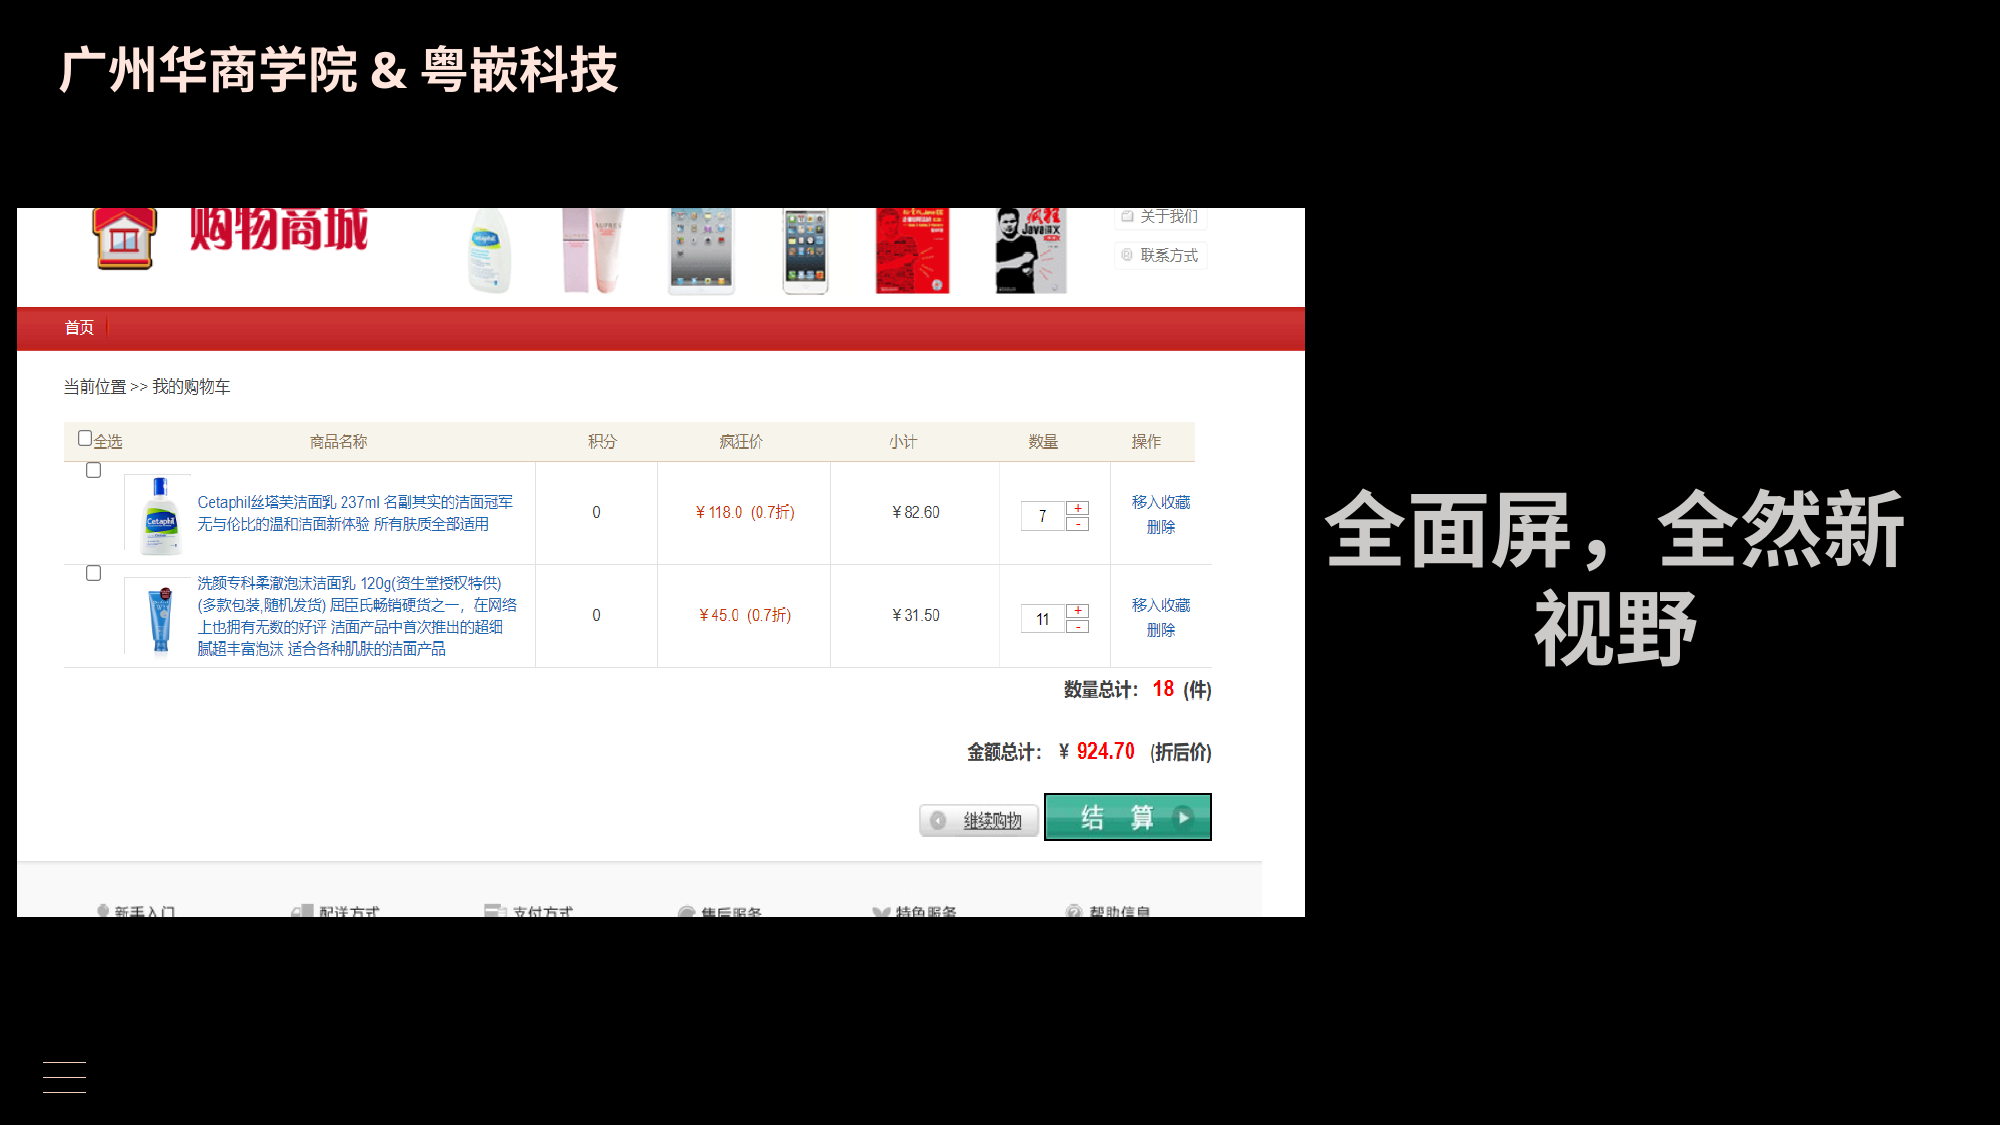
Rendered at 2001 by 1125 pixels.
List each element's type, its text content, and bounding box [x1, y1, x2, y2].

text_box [43, 1062, 86, 1093]
picture [17, 208, 1305, 917]
text_box 全面屏，全然新视野 [1305, 469, 1951, 684]
text_box 广州华商学院&粤嵌科技 [43, 31, 807, 107]
